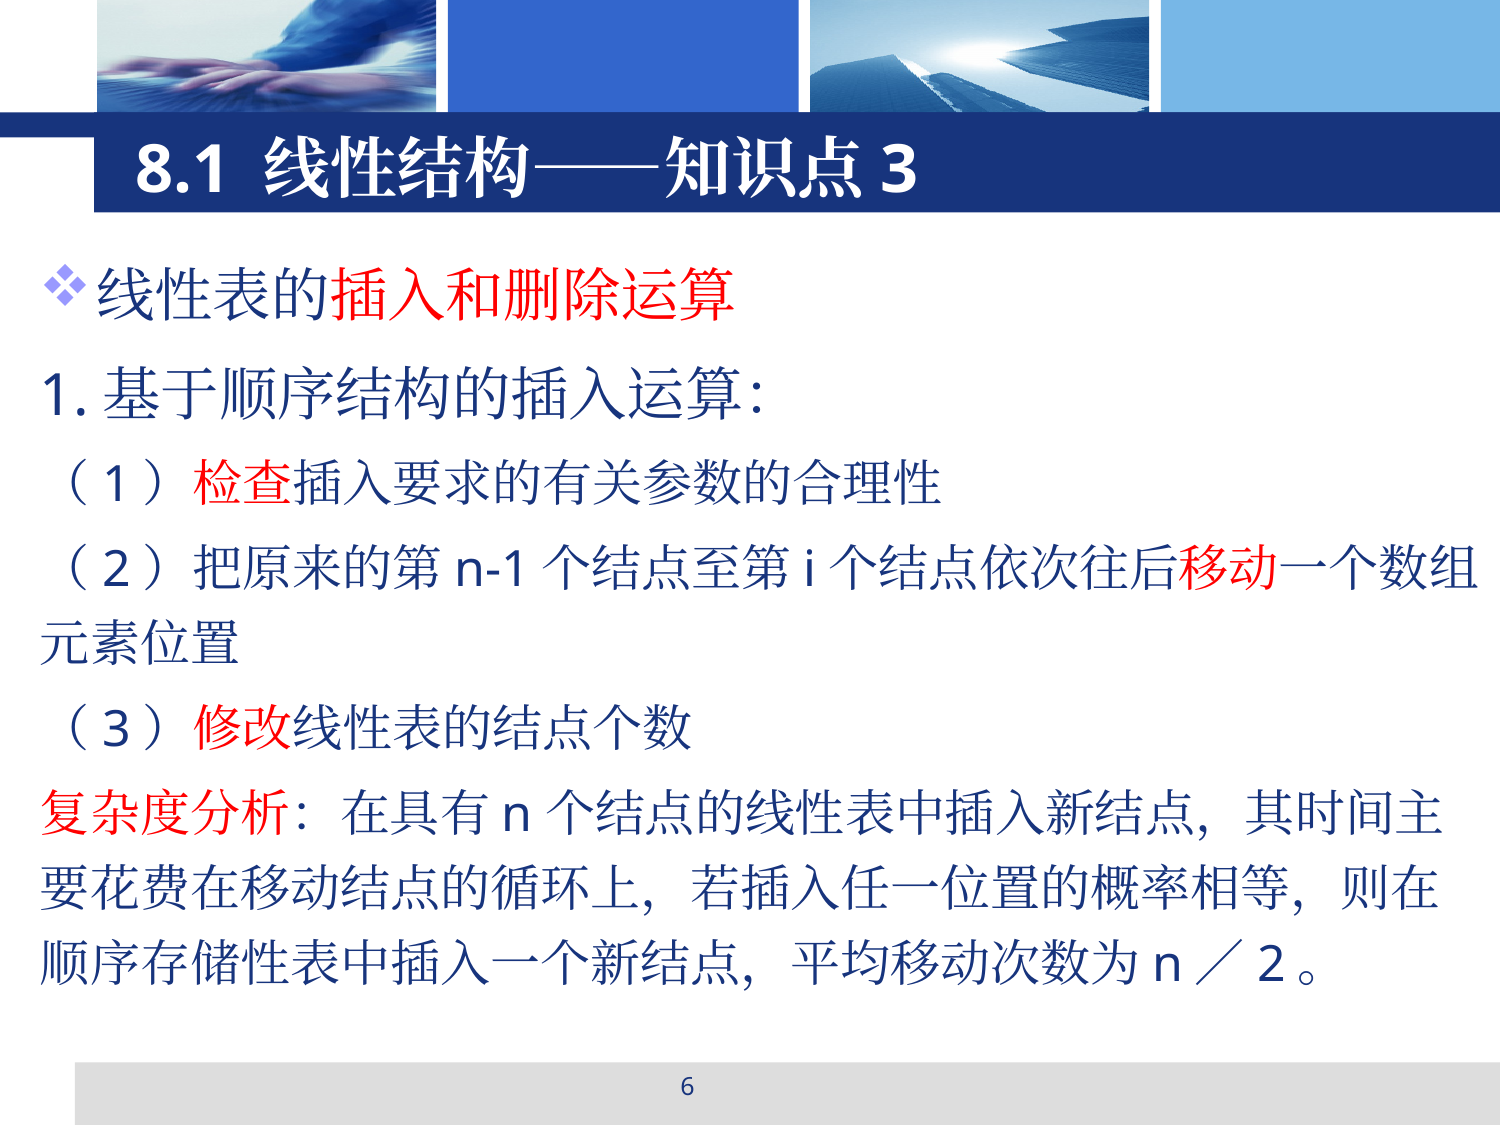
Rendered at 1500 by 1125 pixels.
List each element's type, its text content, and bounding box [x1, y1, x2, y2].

picture [810, 0, 1150, 112]
picture [97, 0, 437, 112]
list 线性表的插入和删除运算 1.基于顺序结构的插入运算： （1）检查插入要求的有关参数的合理性 （2）把原来的第n-1个结点至第i个结点依次往后移动一个数组元素位置 （3）修改线性表的结点个数 复杂度分析：在具有n个结点的线性表中插入新结点，其时间主要花费在移动结点的循环上，若插入任一位置的概率相等，则在顺序存储性表中插入一个新结点，平均移动次数为n／2。 [24, 232, 1500, 1034]
slide_number 6 [512, 1062, 863, 1116]
title 8.1 线性结构——知识点3 [120, 120, 1400, 213]
